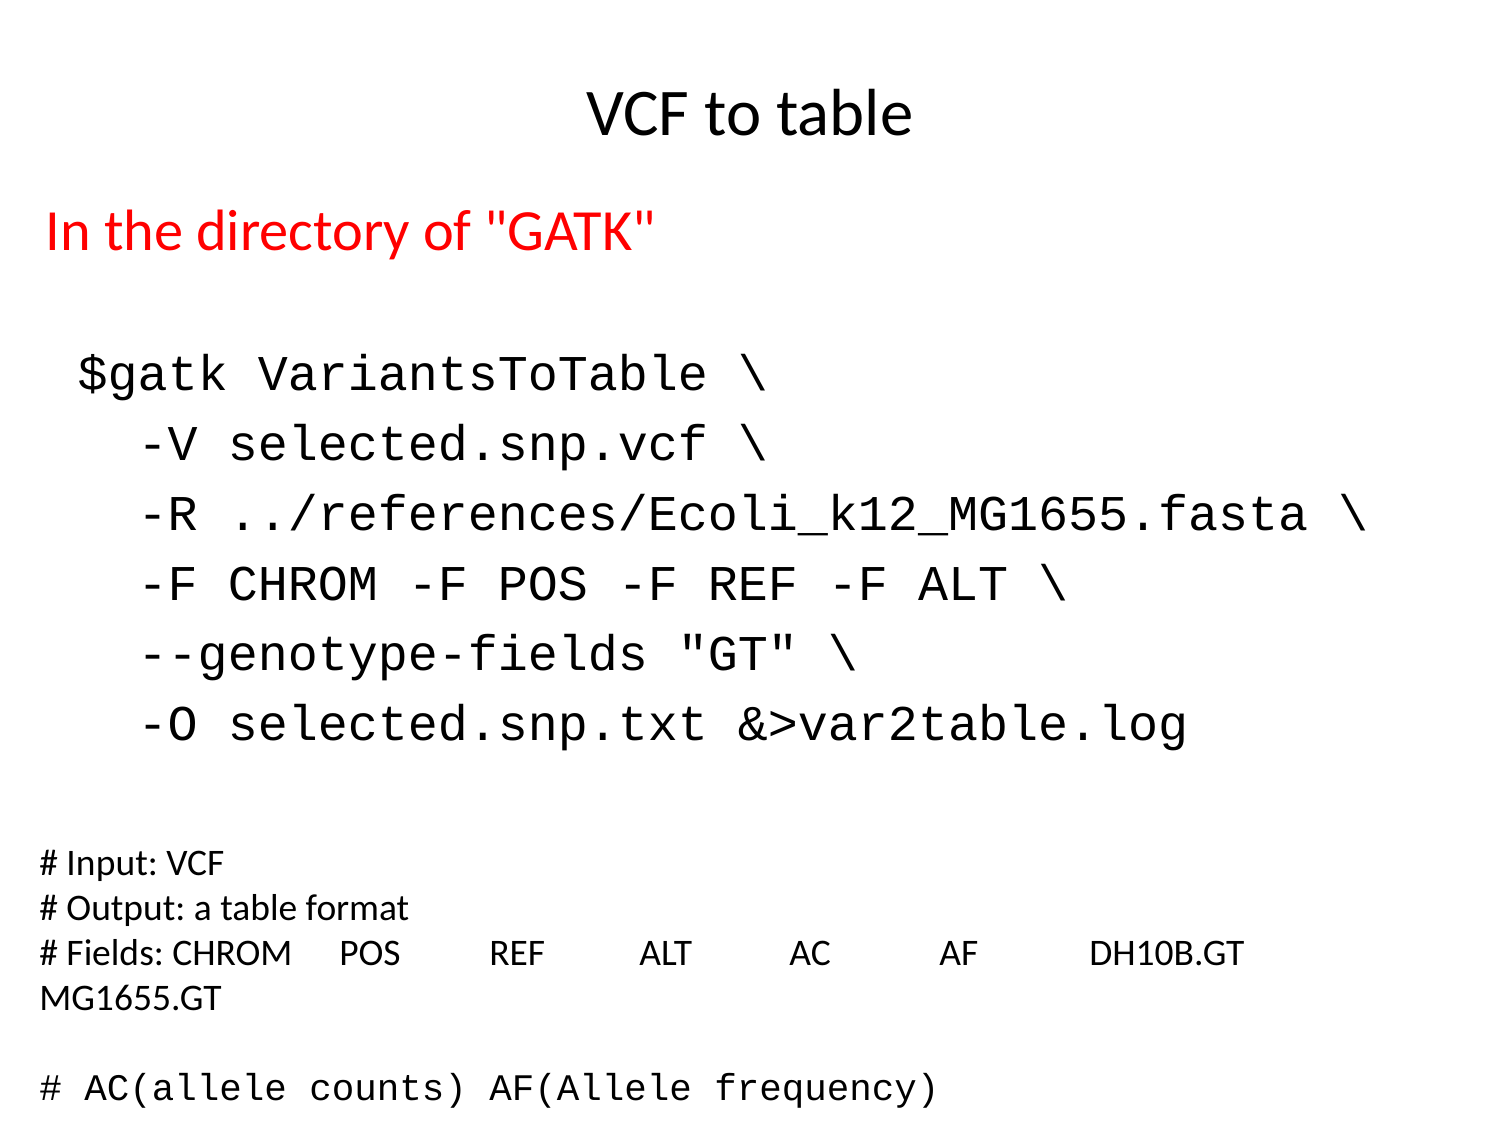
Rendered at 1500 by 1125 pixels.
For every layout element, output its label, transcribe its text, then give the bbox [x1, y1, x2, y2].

list $gatk VariantsToTable \ -V selected.snp.vcf \ -R ../references/Ecoli_k12_MG1655.fasta \ -F CHROM -F POS -F REF -F ALT \ --genotype-fields "GT" \ -O selected.snp.txt &>var2table.log [62, 333, 1461, 791]
text_box # Input: VCF # Output: a table format # Fields: CHROM POS REF ALT AC AF DH10B.GT MG1655.GT # AC(allele counts) AF(Allele frequency) [24, 830, 1473, 1116]
title VCF to table [75, 45, 1425, 172]
text_box In the directory of "GATK" [31, 184, 672, 270]
